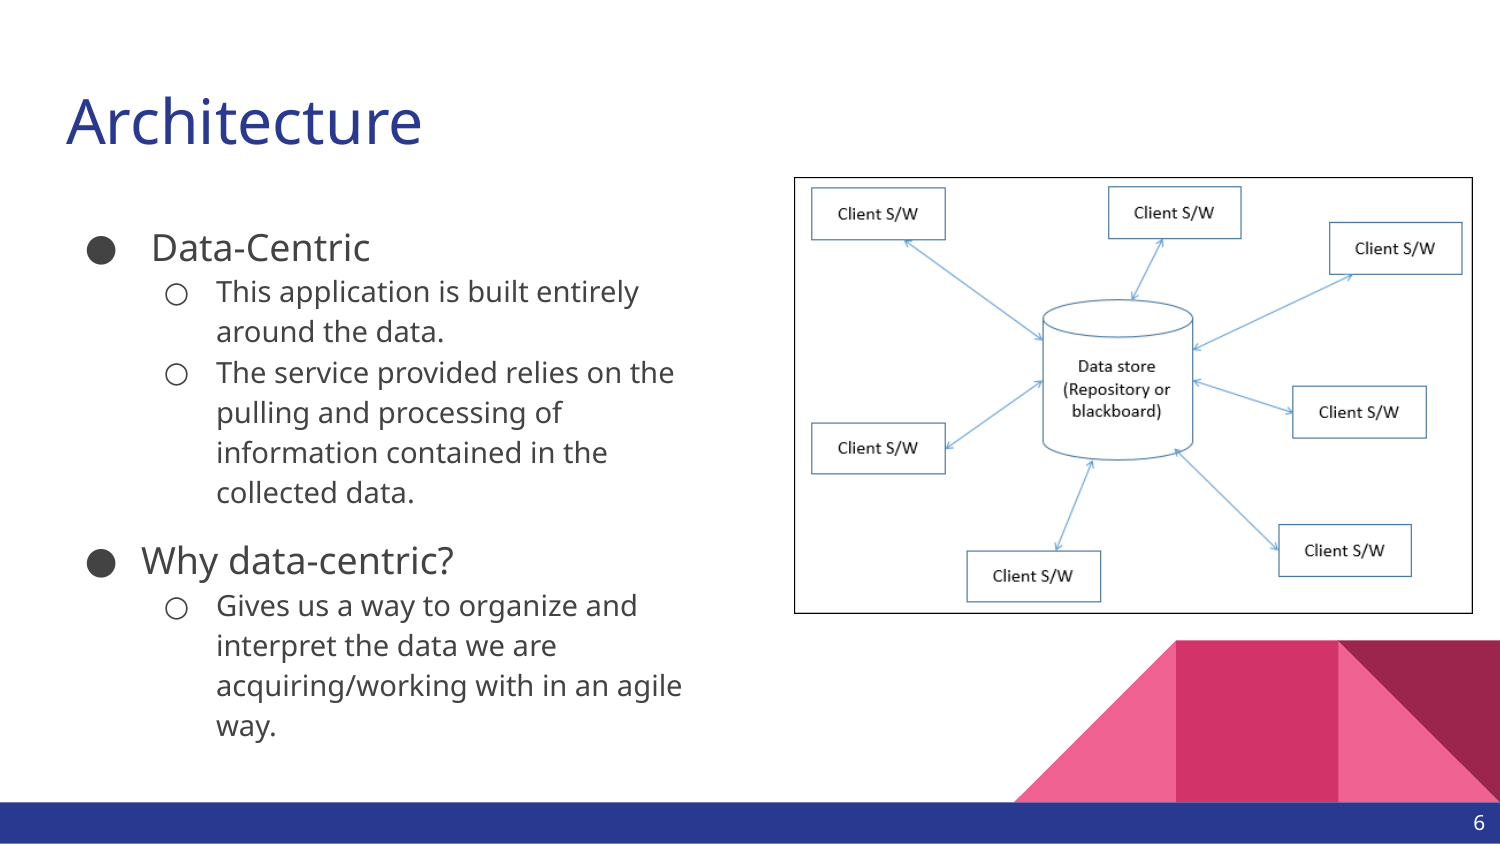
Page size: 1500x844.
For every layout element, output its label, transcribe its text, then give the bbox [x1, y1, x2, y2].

picture [794, 177, 1473, 614]
title Architecture [51, 67, 1449, 167]
list Data-Centric This application is built entirely around the data. The service provided relies on the pulling and processing of information contained in the collected data. Why data-centric? Gives us a way to organize and interpret the data we are acquiring/working with in an agile way. [51, 201, 745, 750]
slide_number 6 [1410, 803, 1500, 844]
